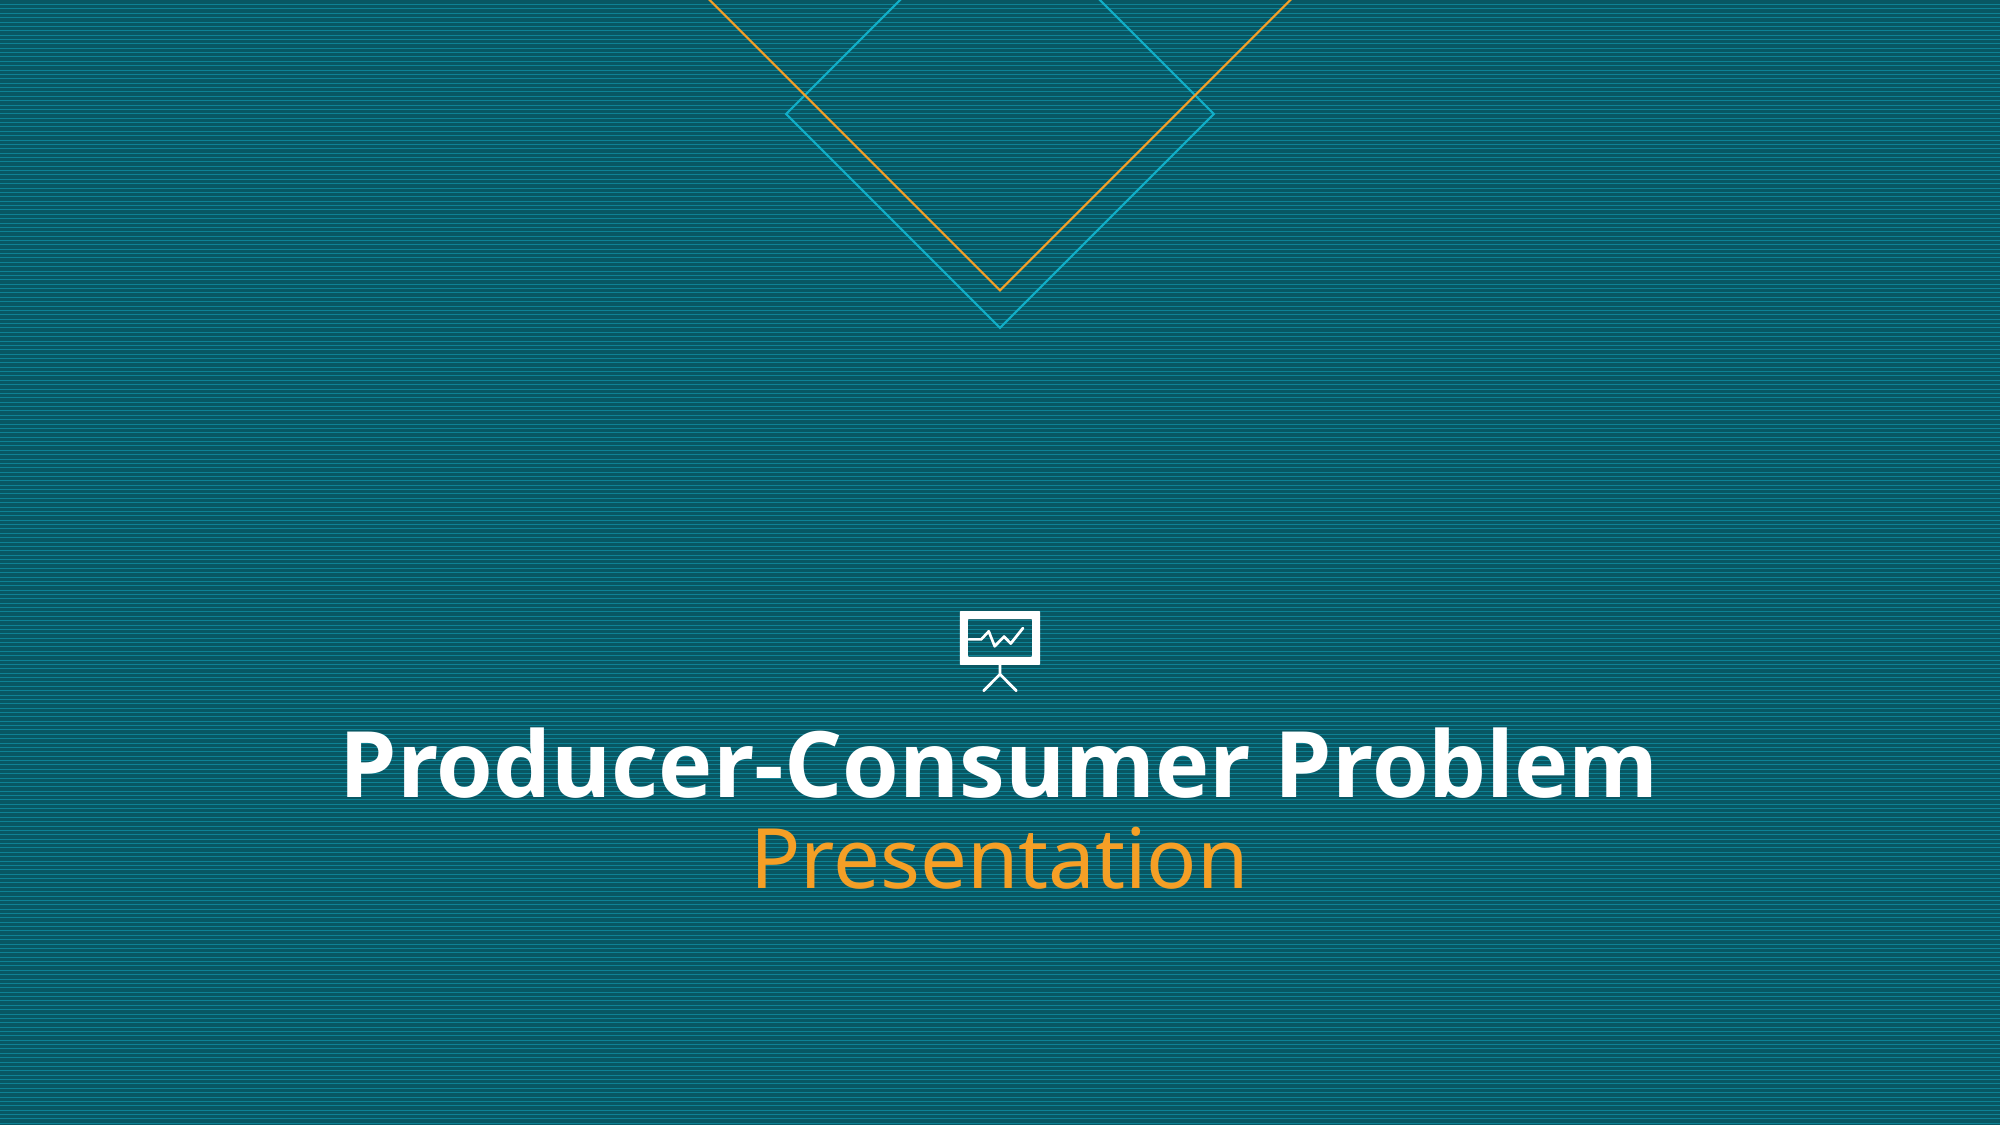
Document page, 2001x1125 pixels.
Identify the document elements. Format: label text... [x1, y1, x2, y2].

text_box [959, 611, 1041, 692]
text_box [708, 0, 1292, 292]
text_box [784, 95, 1216, 330]
title Producer-Consumer Problem Presentation [249, 717, 1750, 907]
